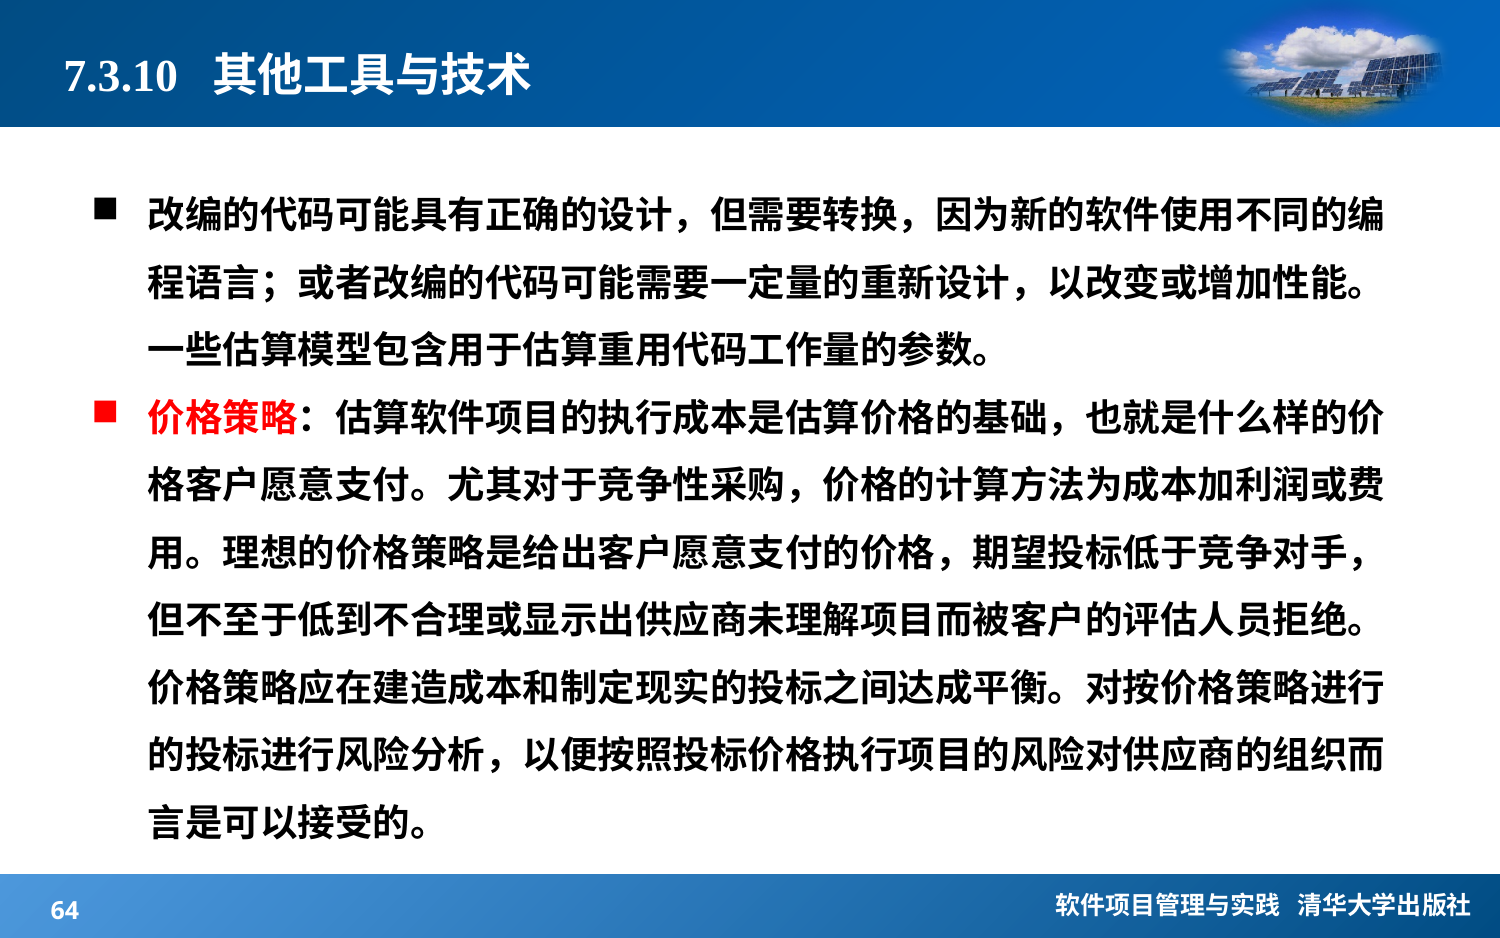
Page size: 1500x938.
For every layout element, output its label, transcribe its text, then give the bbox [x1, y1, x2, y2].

title 7.3.10 其他工具与技术 [48, 19, 1140, 127]
picture [1233, 6, 1433, 113]
text_box 改编的代码可能具有正确的设计，但需要转换，因为新的软件使用不同的编程语言；或者改编的代码可能需要一定量的重新设计，以改变或增加性能。一些估算模型包含用于估算重用代码工作量的参数。 价格策略：估算软件项目的执行成本是估算价格的基础，也就是什么样的价格客户愿意支付。尤其对于竞争性采购，价格的计算方法为成本加利润或费用。理想的价格策略是给出客户愿意支付的价格，期望投标低于竞争对手，但不至于低到不合理或显示出供应商未理解项目而被客户的评估人员拒绝。价格策略应在建造成本和制定现实的投标之间达成平衡。对按价格策略进行的投标进行风险分析，以便按照投标价格执行项目的风险对供应商的组织而言是可以接受的。 [76, 161, 1424, 748]
